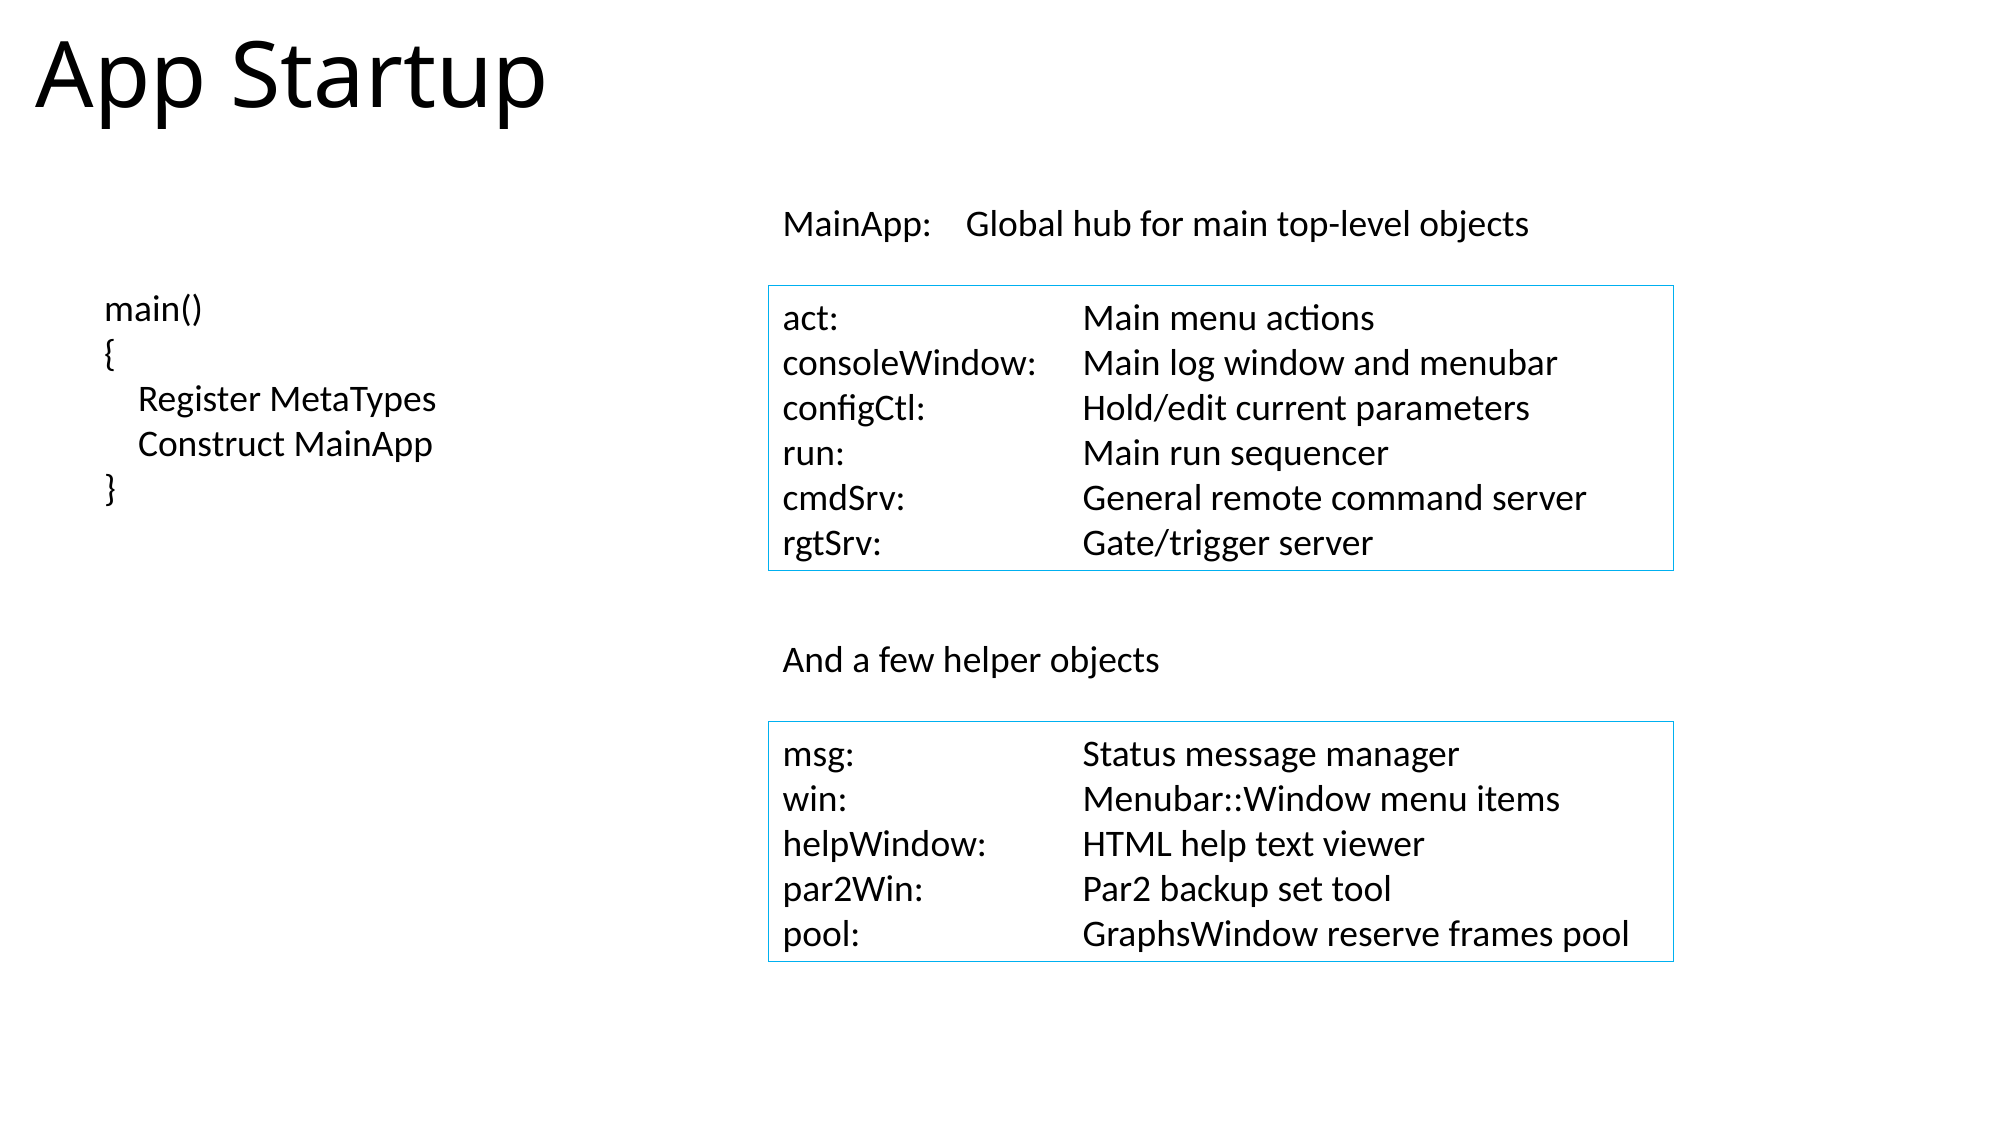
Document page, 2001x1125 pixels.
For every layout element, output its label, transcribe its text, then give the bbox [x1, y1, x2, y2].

text_box act: Main menu actions consoleWindow: Main log window and menubar configCtl: Hold/edit current parameters run: Main run sequencer cmdSrv: General remote command server rgtSrv: Gate/trigger server [768, 285, 1674, 571]
text_box And a few helper objects [767, 627, 1638, 688]
text_box main() { Register MetaTypes Construct MainApp } [89, 276, 457, 517]
text_box MainApp: Global hub for main top-level objects [767, 191, 1638, 252]
title App Startup [20, 18, 1746, 137]
text_box msg: Status message manager win: Menubar::Window menu items helpWindow: HTML help text viewer par2Win: Par2 backup set tool pool: GraphsWindow reserve frames pool [768, 721, 1674, 962]
